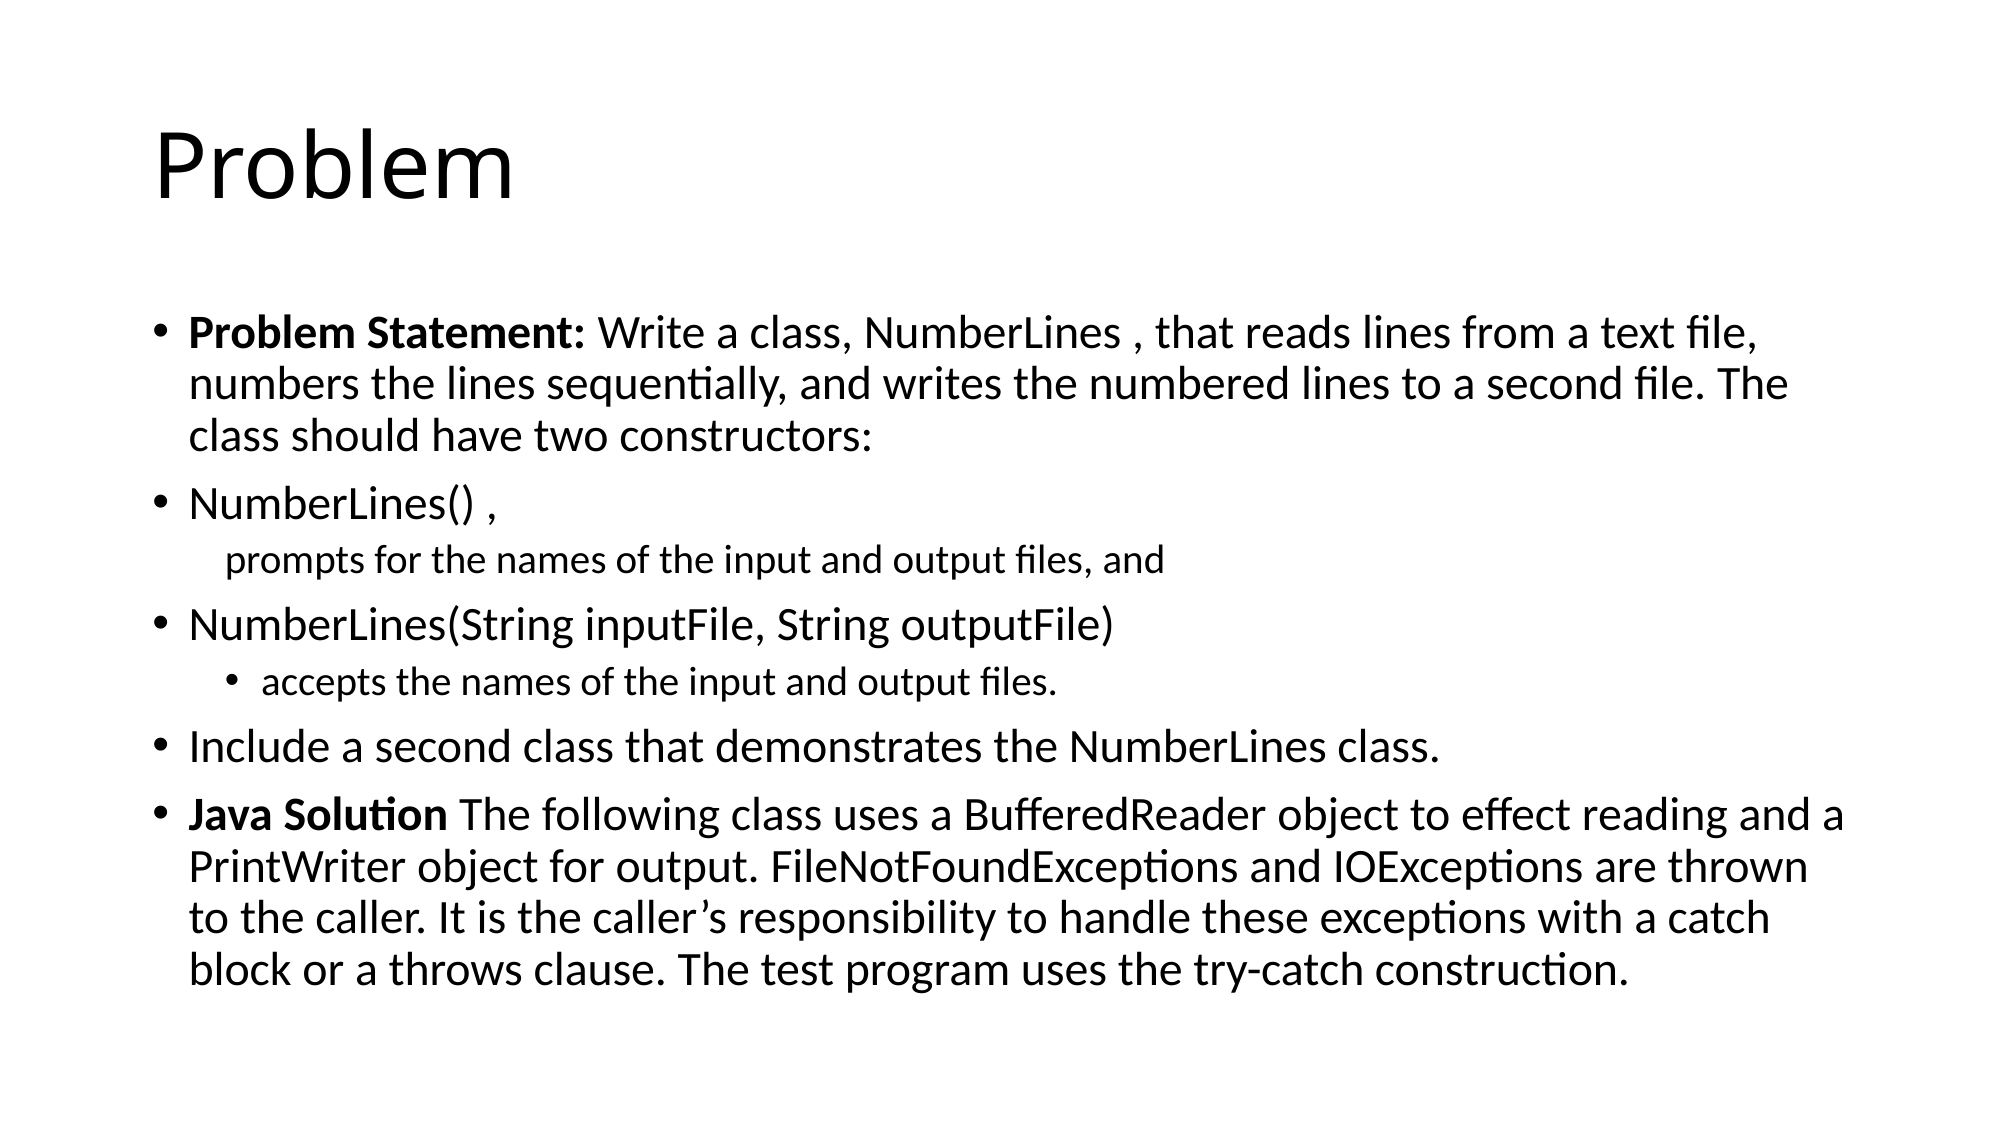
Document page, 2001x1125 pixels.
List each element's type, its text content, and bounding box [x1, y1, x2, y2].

title Problem [137, 59, 1863, 278]
list Problem Statement: Write a class, NumberLines , that reads lines from a text file, numbers the lines sequentially, and writes the numbered lines to a second file. The class should have two constructors: NumberLines() , prompts for the names of the input and output files, and NumberLines(String inputFile, String outputFile) accepts the names of the input and output files. Include a second class that demonstrates the NumberLines class. Java Solution The following class uses a BufferedReader object to effect reading and a PrintWriter object for output. FileNotFoundExceptions and IOExceptions are thrown to the caller. It is the caller’s responsibility to handle these exceptions with a catch block or a throws clause. The test program uses the try-catch construction. [137, 299, 1863, 1014]
